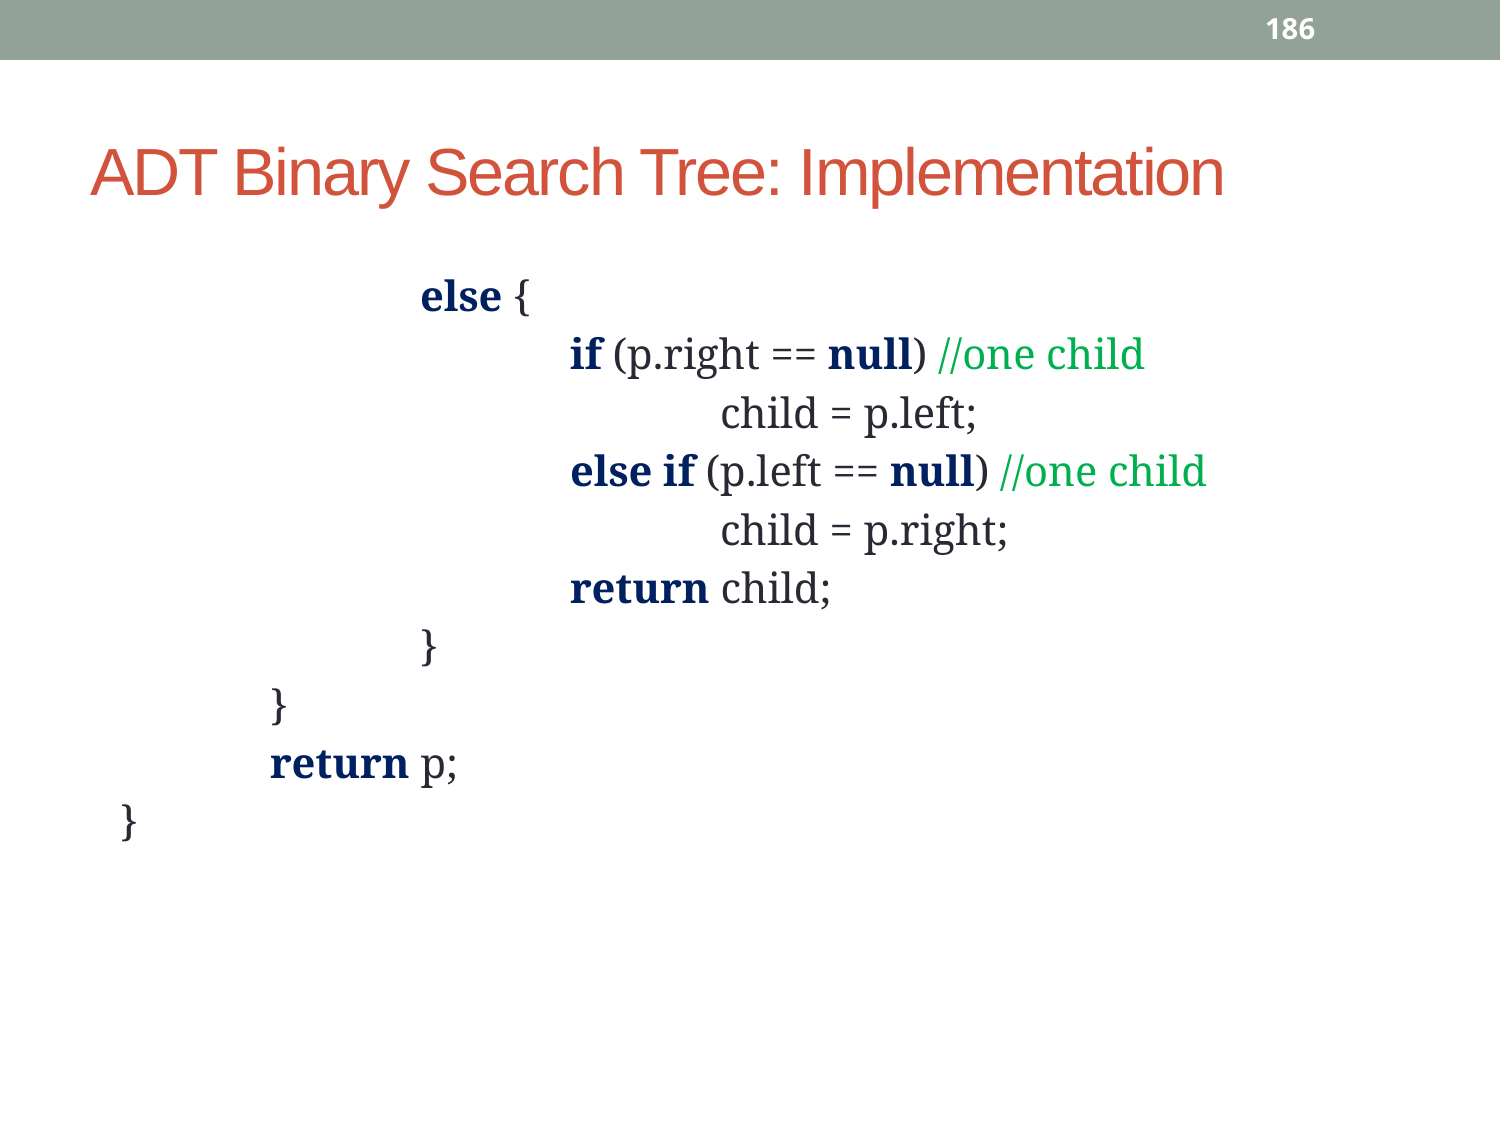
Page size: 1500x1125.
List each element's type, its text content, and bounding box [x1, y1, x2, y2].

slide_number 186 [1250, 3, 1425, 57]
list else { if (p.right == null) //one child child = p.left; else if (p.left == null) //one child child = p.right; return child; } } return p; } [75, 262, 1425, 1063]
title ADT Binary Search Tree: Implementation [75, 87, 1425, 250]
